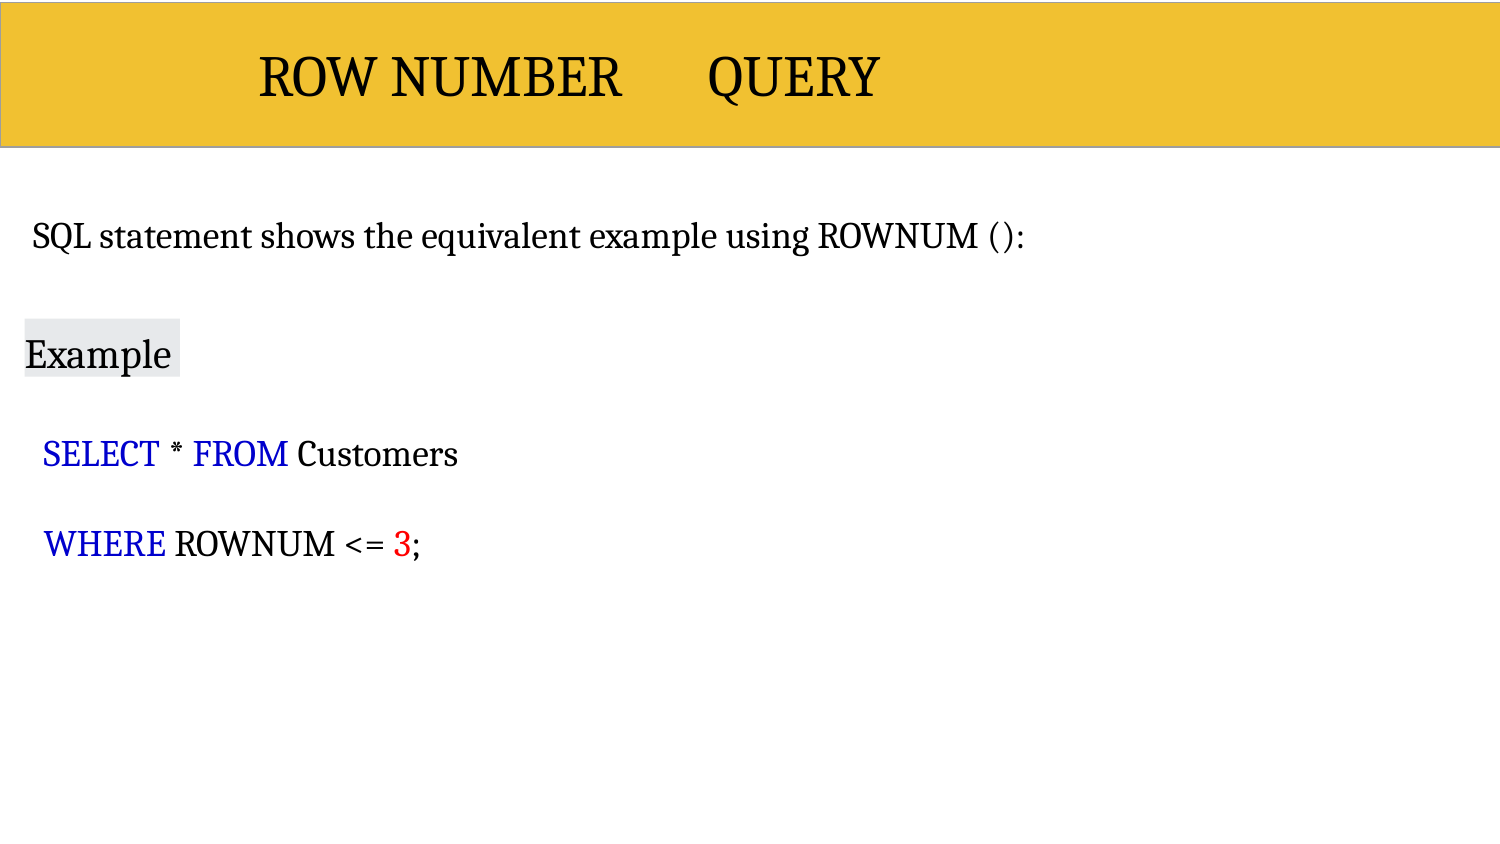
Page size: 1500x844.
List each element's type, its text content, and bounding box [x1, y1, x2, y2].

text_box Example [24, 318, 180, 377]
text_box SELECT * FROM Customers WHERE ROWNUM <= 3; [41, 426, 506, 565]
text_box SQL statement shows the equivalent example using ROWNUM (): [31, 209, 1083, 257]
title ROW NUMBER QUERY [256, 36, 897, 180]
